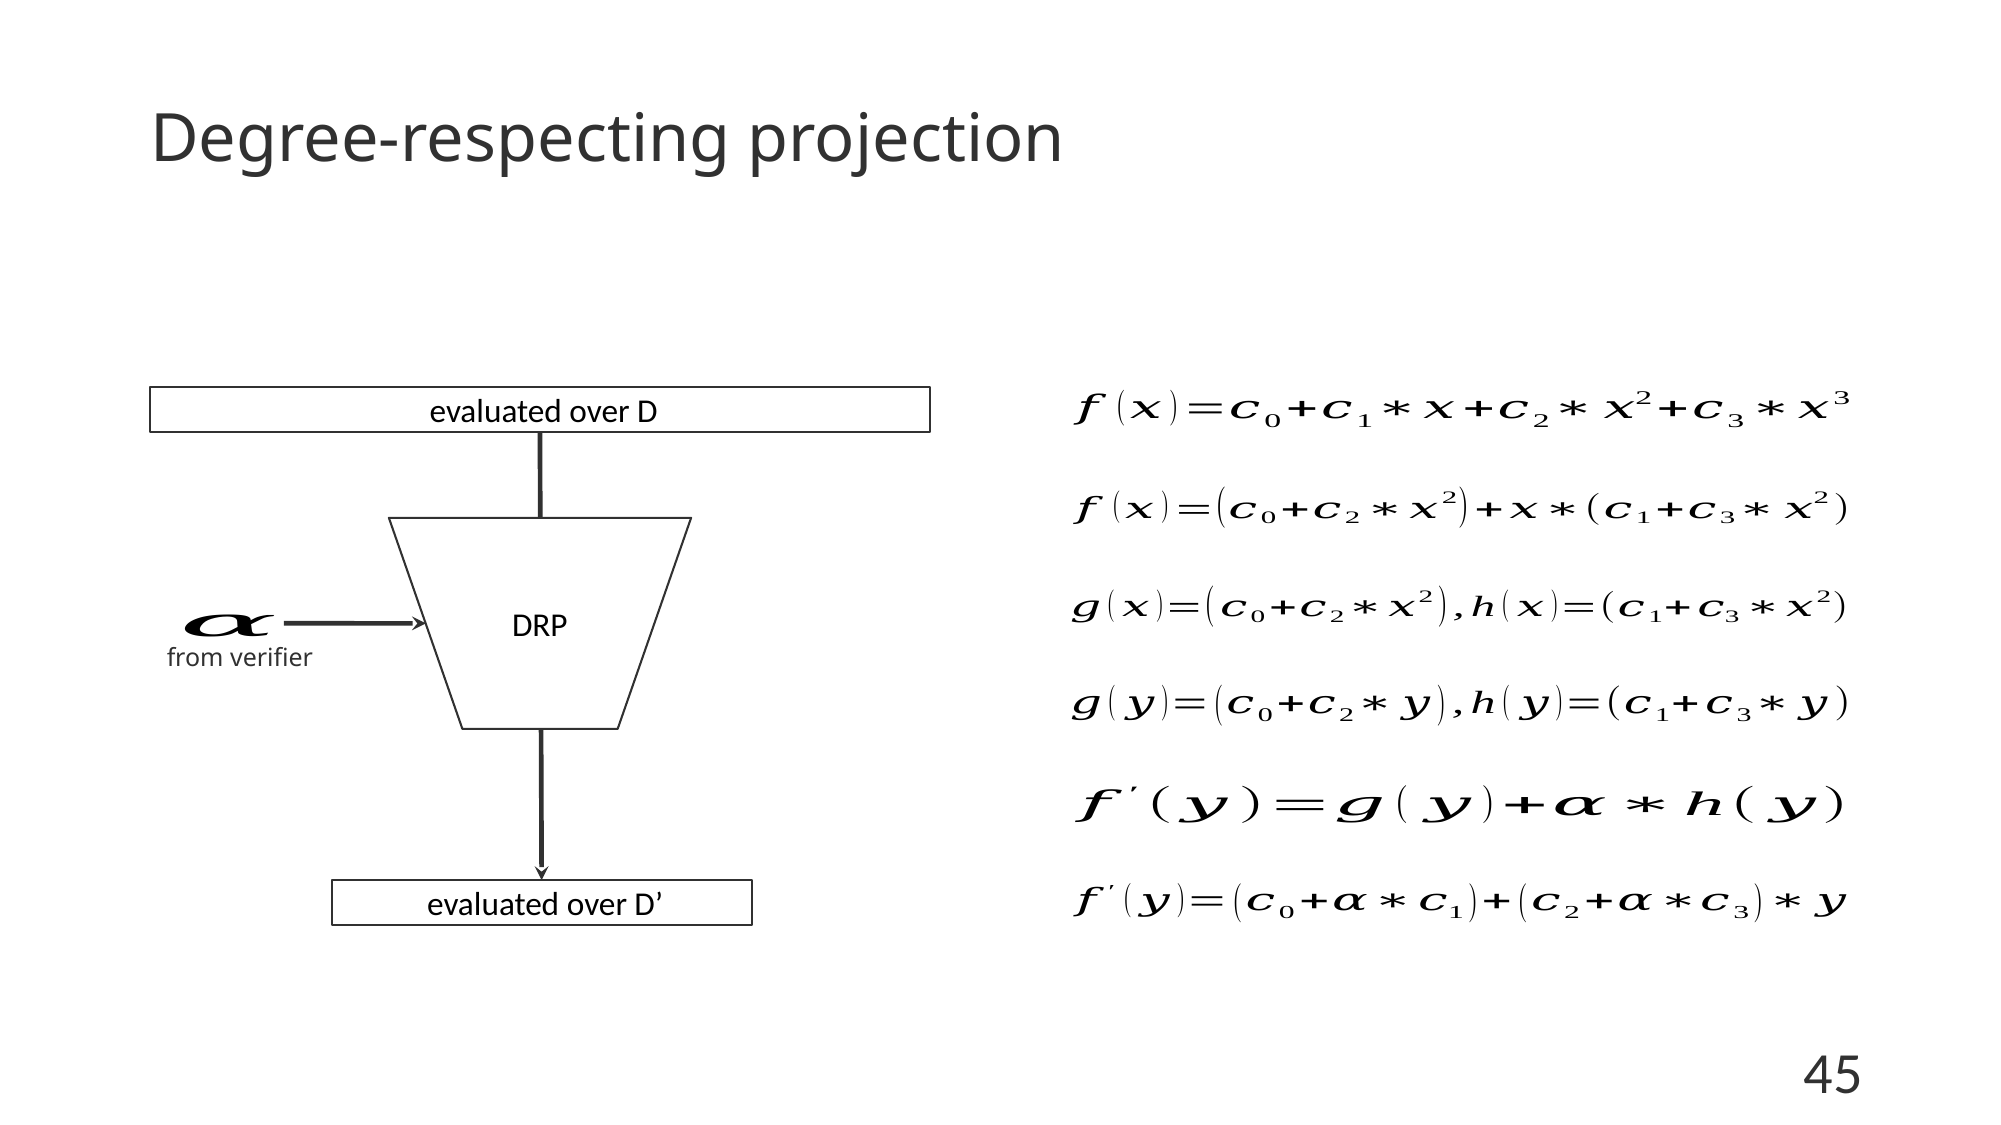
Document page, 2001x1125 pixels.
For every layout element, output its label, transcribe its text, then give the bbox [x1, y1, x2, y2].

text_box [388, 517, 692, 730]
title Degree-respecting projection [150, 75, 1850, 195]
text_box from verifier [149, 626, 330, 687]
slide_number 45 [1666, 1027, 2000, 1088]
